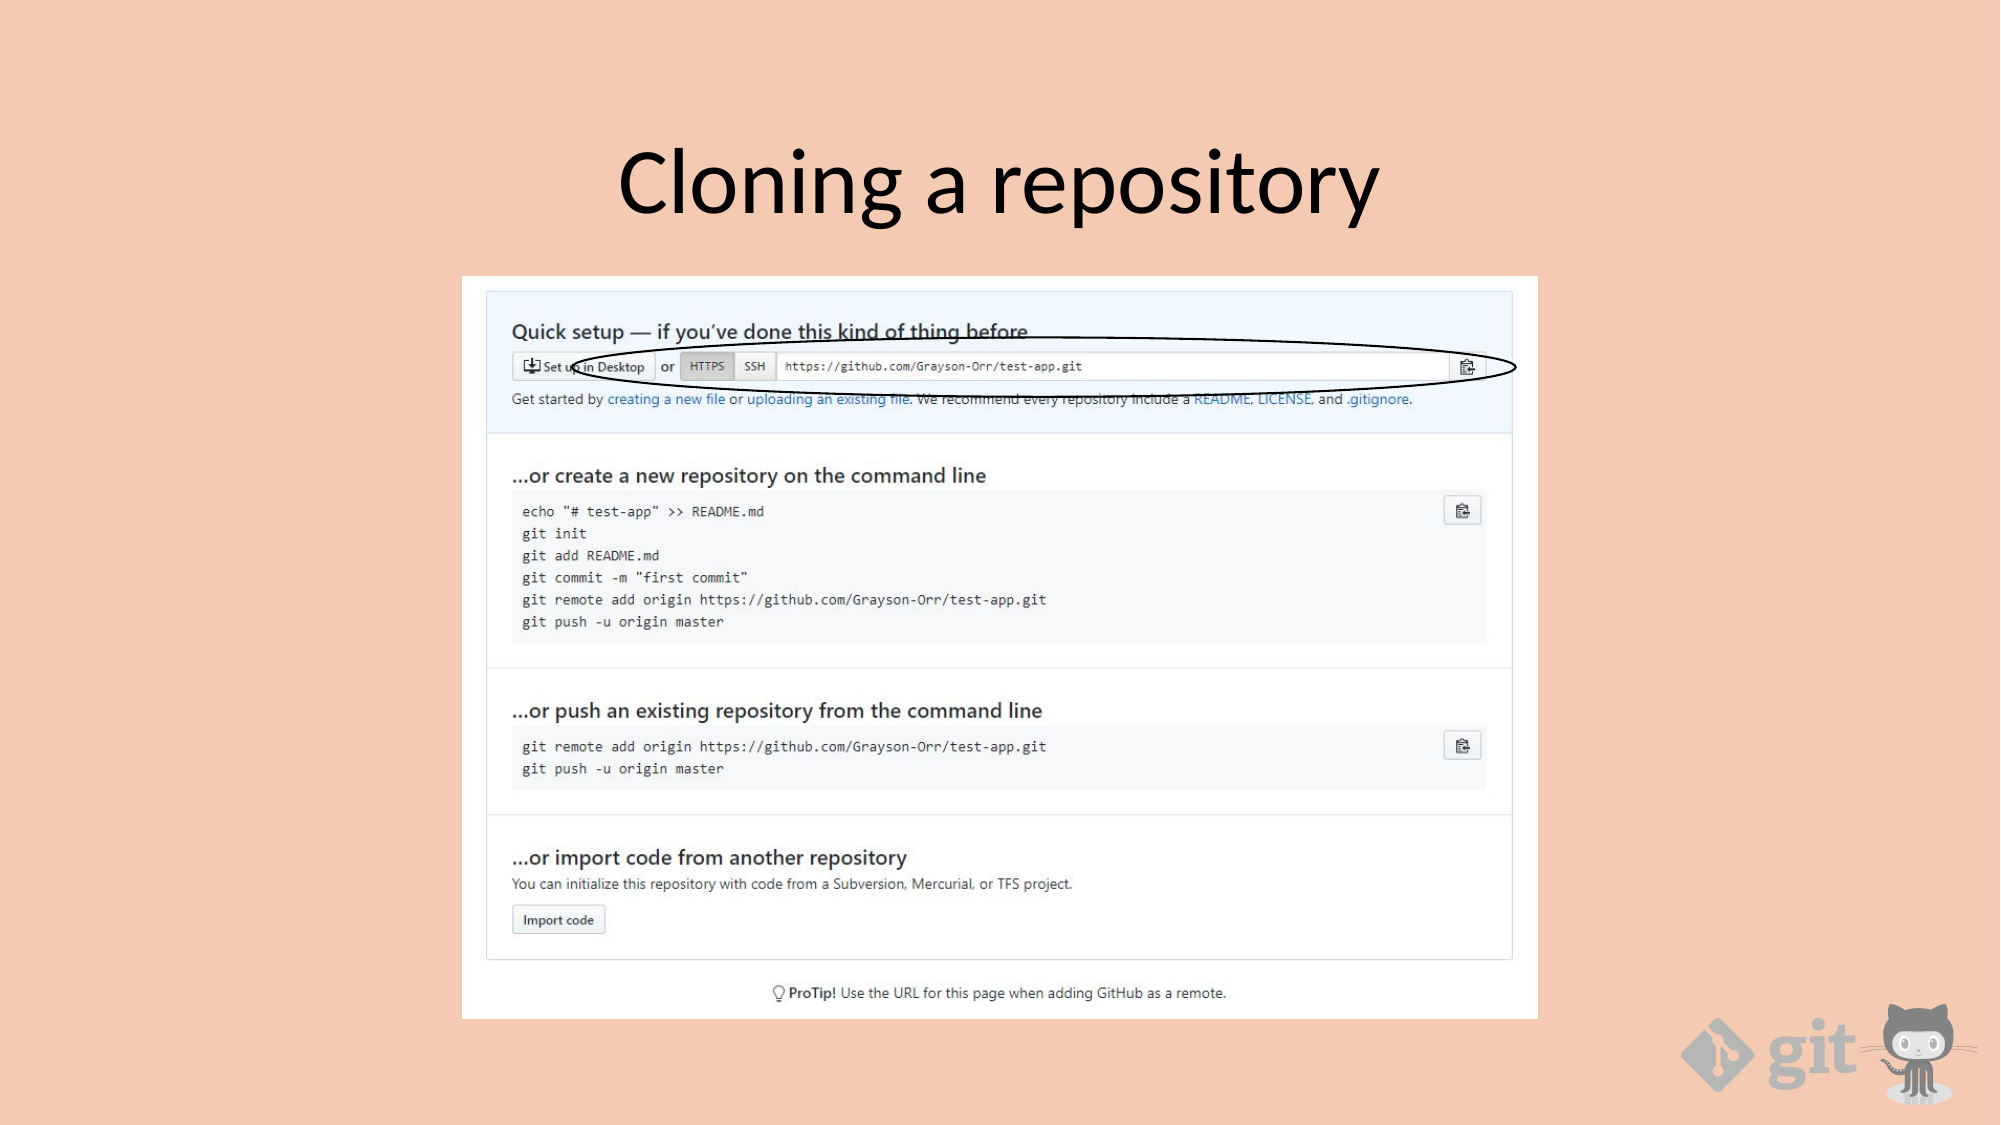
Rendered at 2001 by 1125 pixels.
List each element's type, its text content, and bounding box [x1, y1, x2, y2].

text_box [1681, 1002, 1982, 1107]
picture [462, 276, 1538, 1019]
text_box Cloning a repository [0, 0, 2000, 428]
